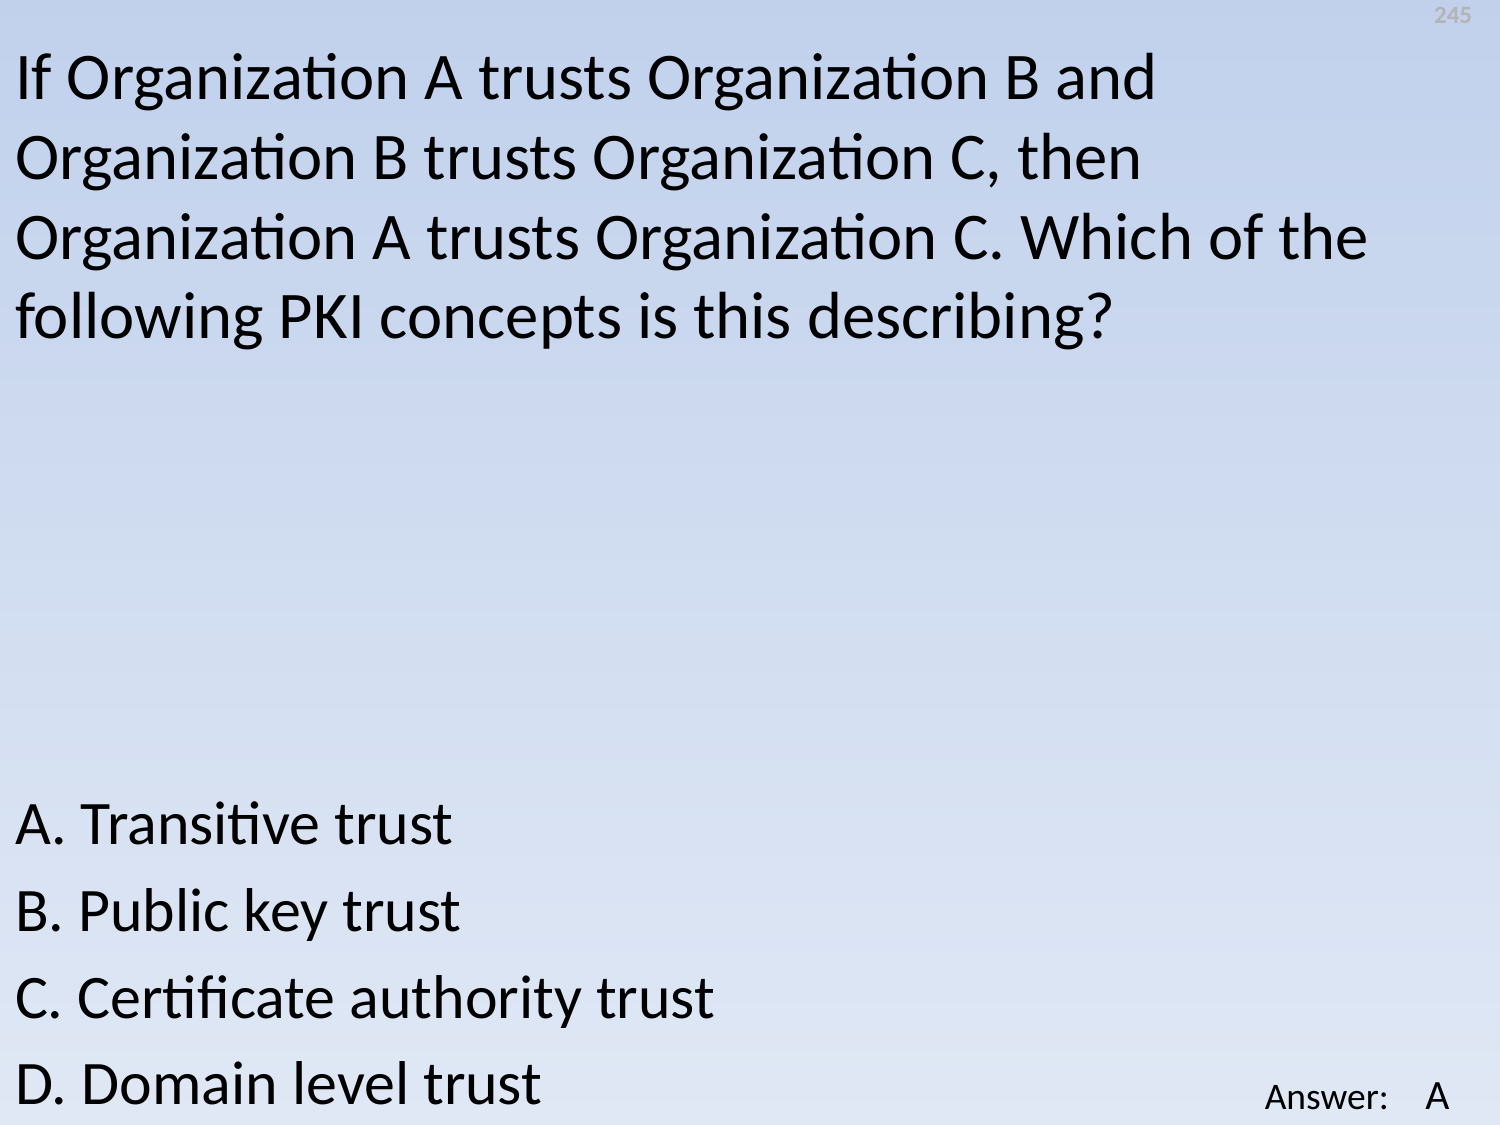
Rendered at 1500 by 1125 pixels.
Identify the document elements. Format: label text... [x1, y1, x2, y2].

list If Organization A trusts Organization B and Organization B trusts Organization C, then Organization A trusts Organization C. Which of the following PKI concepts is this describing? [0, 24, 1500, 774]
list A. Transitive trust B. Public key trust C. Certificate authority trust D. Domain level trust [0, 774, 1500, 1125]
list A [1374, 1060, 1500, 1123]
slide_number 245 [1412, 0, 1488, 28]
